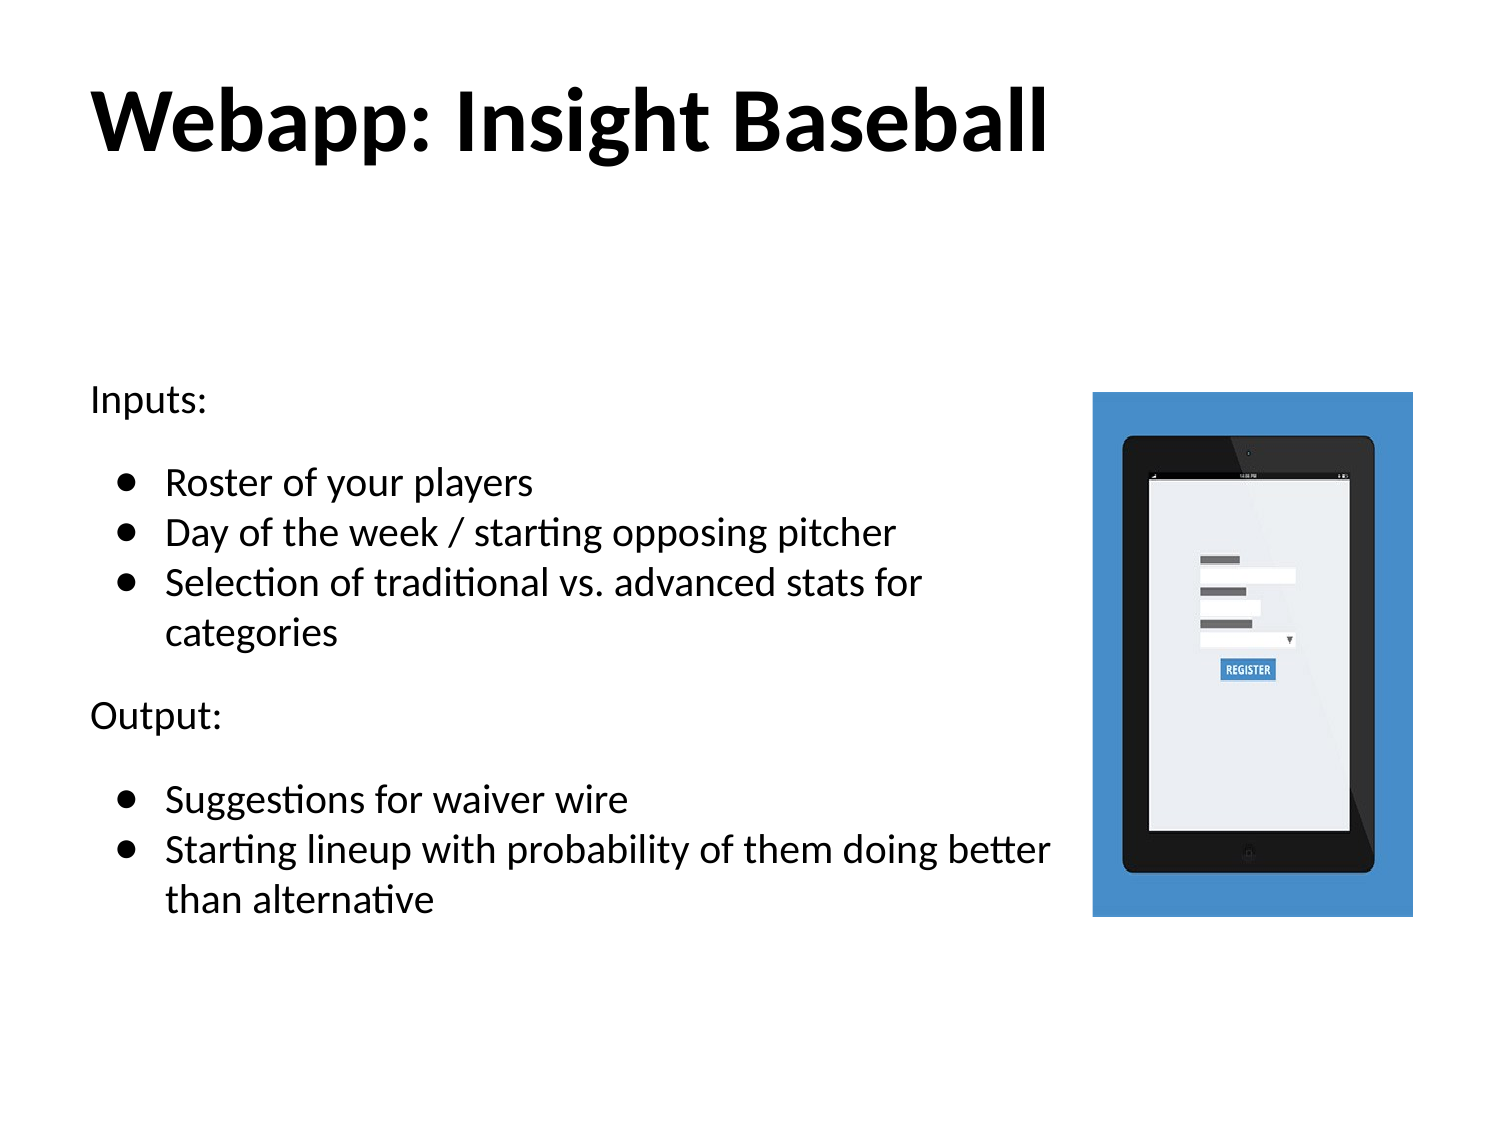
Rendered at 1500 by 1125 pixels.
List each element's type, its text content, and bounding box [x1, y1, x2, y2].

title Webapp: Insight Baseball [75, 45, 1425, 233]
picture [1092, 391, 1414, 917]
list Inputs: Roster of your players Day of the week / starting opposing pitcher Selection of traditional vs. advanced stats for categories Output: Suggestions for waiver wire Starting lineup with probability of them doing better than alternative [75, 356, 1068, 1005]
